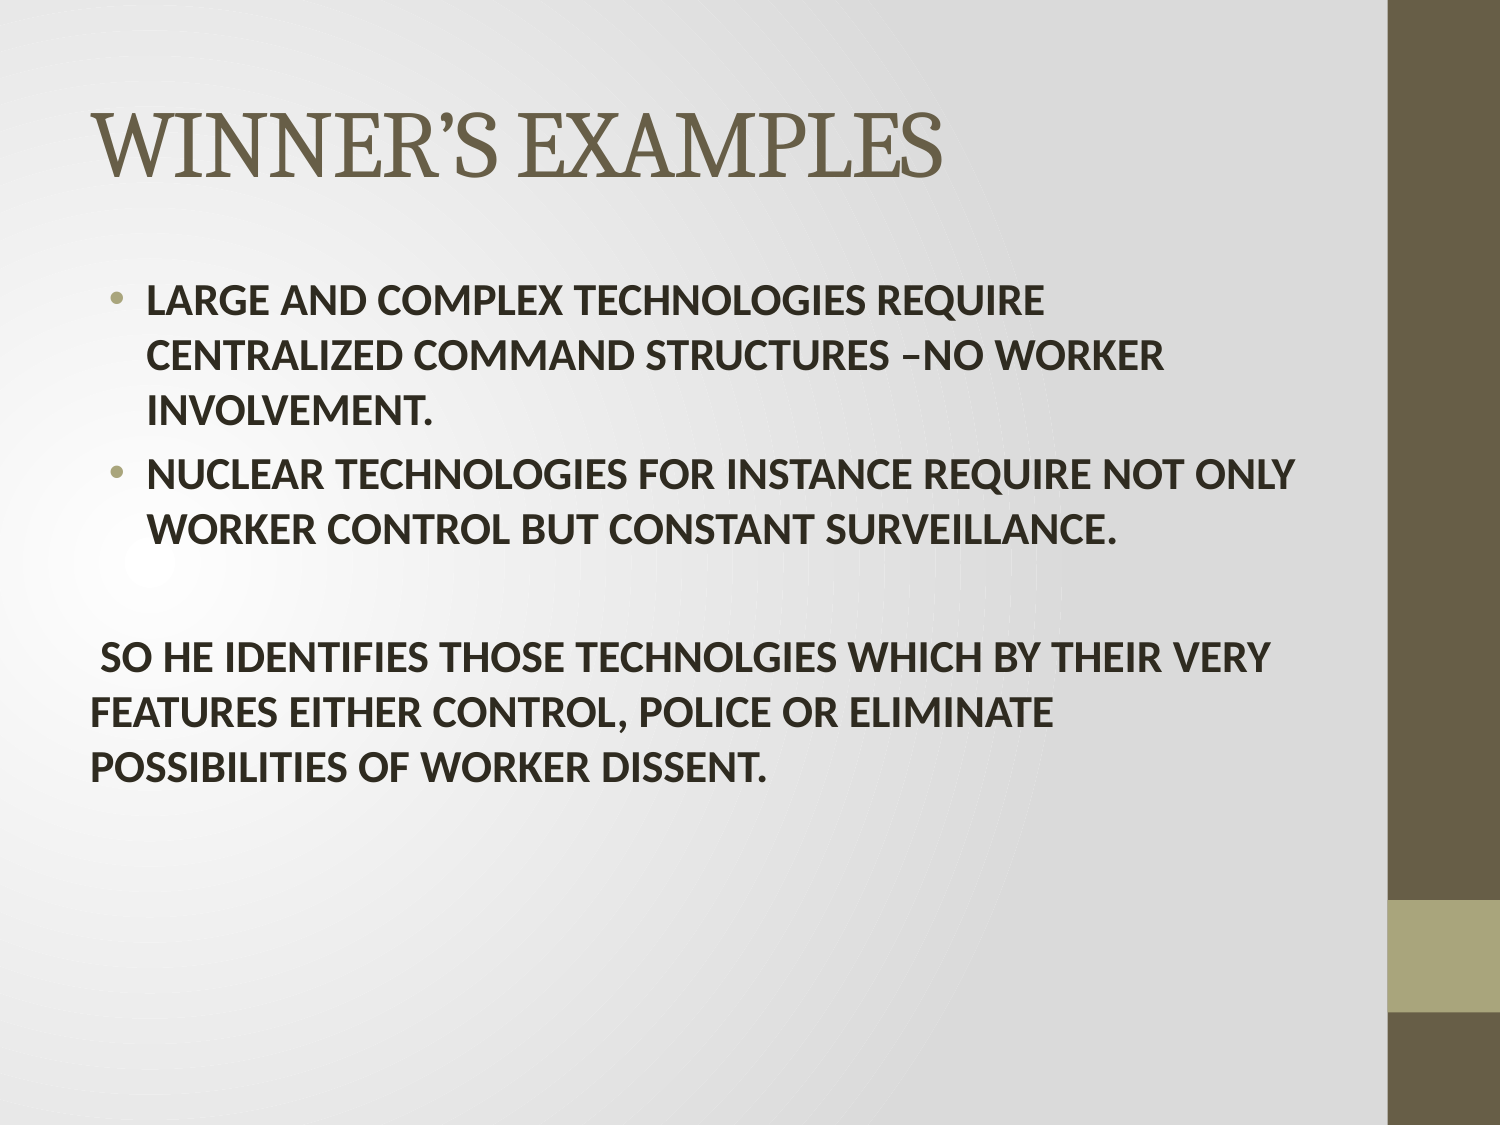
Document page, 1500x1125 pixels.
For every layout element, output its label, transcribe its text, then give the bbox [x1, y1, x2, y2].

list LARGE AND COMPLEX TECHNOLOGIES REQUIRE CENTRALIZED COMMAND STRUCTURES –NO WORKER INVOLVEMENT. NUCLEAR TECHNOLOGIES FOR INSTANCE REQUIRE NOT ONLY WORKER CONTROL BUT CONSTANT SURVEILLANCE. SO HE IDENTIFIES THOSE TECHNOLGIES WHICH BY THEIR VERY FEATURES EITHER CONTROL, POLICE OR ELIMINATE POSSIBILITIES OF WORKER DISSENT. [75, 262, 1325, 1050]
title WINNER’S EXAMPLES [75, 45, 1325, 233]
